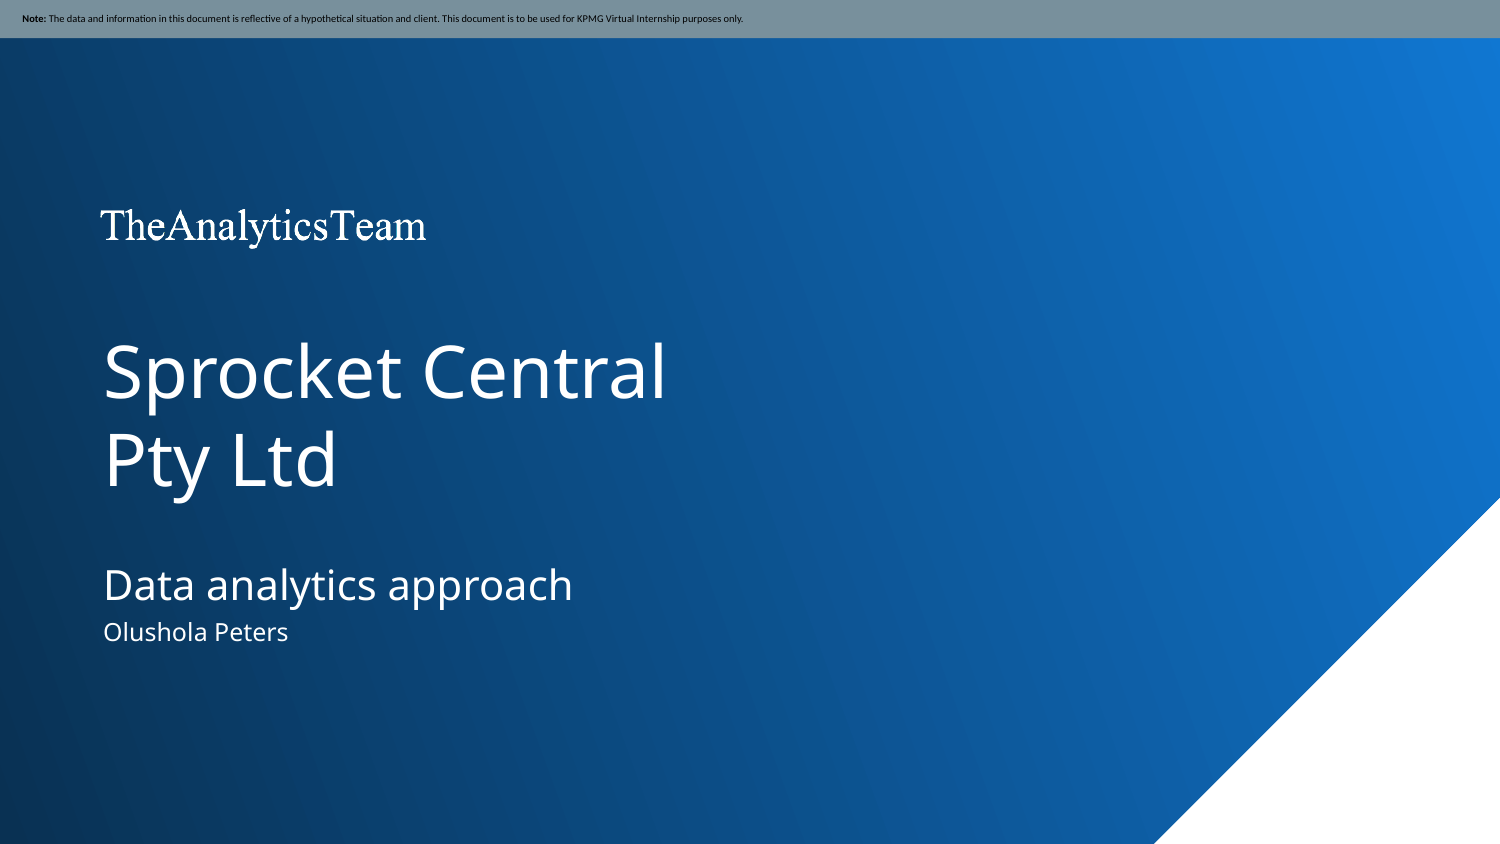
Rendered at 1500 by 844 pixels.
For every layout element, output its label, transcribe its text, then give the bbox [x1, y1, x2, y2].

picture [100, 208, 427, 249]
text_box Sprocket Central Pty Ltd [88, 310, 737, 516]
text_box [0, 39, 1500, 844]
text_box Data analytics approach [88, 543, 999, 601]
text_box Note: The data and information in this document is reflective of a hypothetical situation and client. This document is to be used for KPMG Virtual Internship purposes only. [0, 0, 1500, 39]
text_box Olushola Peters [88, 601, 1114, 662]
